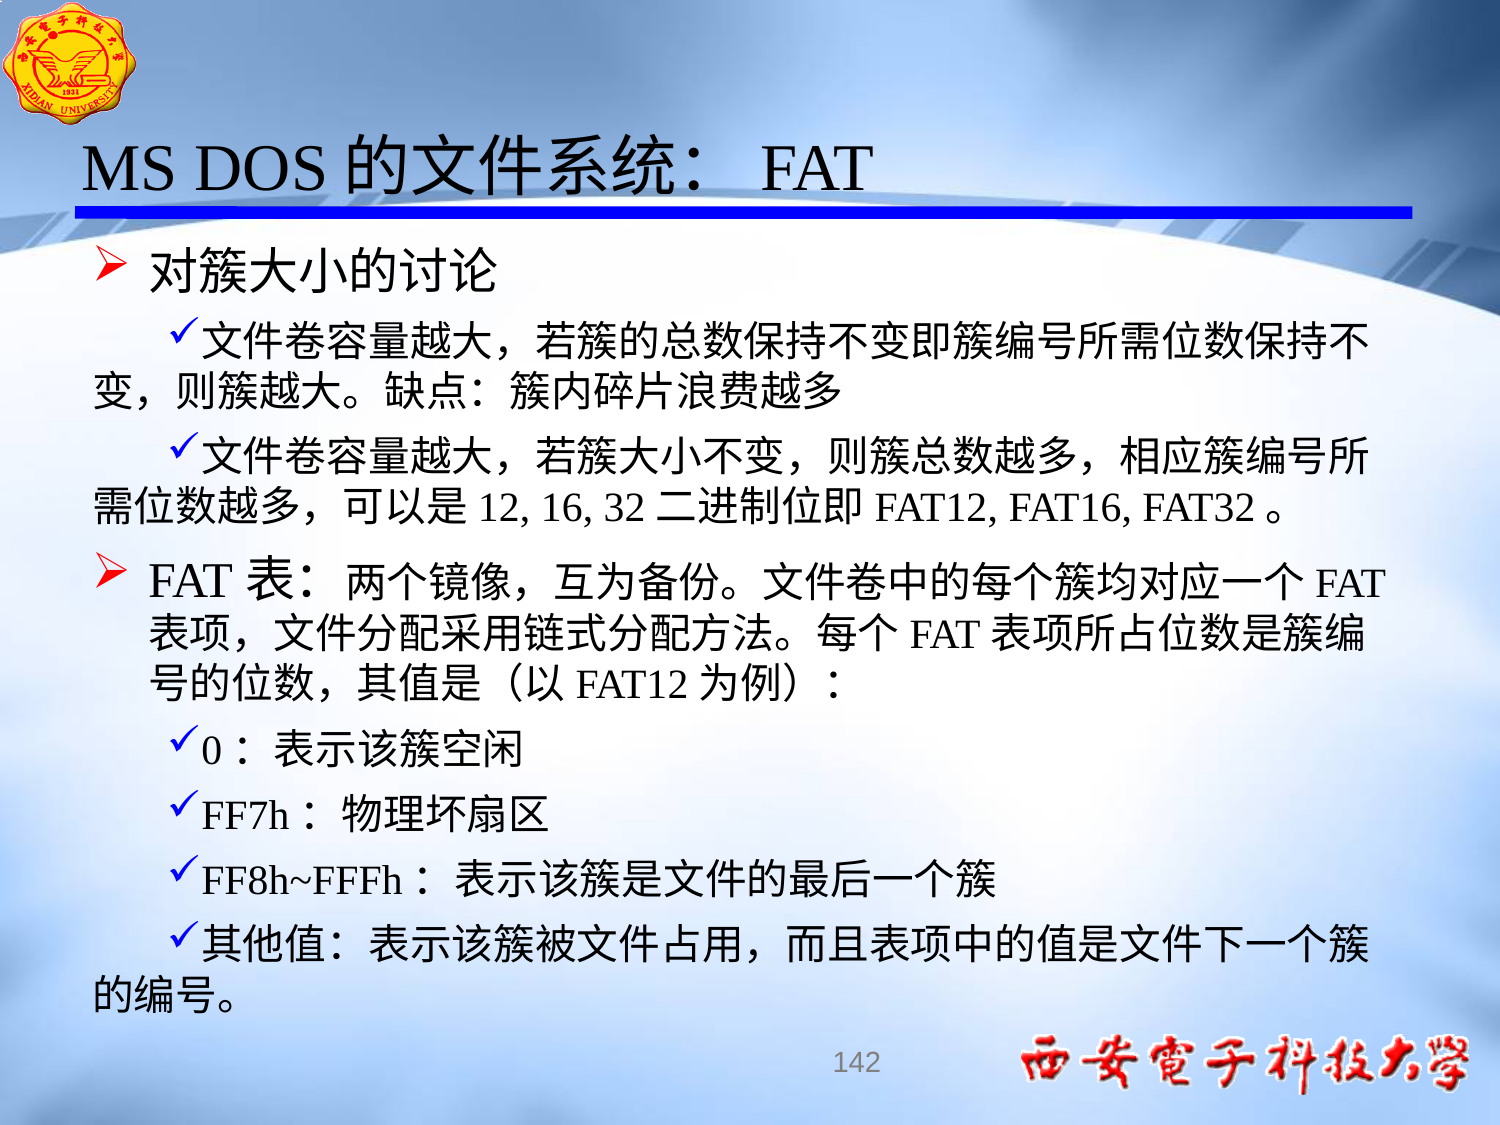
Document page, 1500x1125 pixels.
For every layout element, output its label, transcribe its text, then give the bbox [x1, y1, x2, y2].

text_box 对簇大小的讨论 文件卷容量越大，若簇的总数保持不变即簇编号所需位数保持不变，则簇越大。缺点：簇内碎片浪费越多 文件卷容量越大，若簇大小不变，则簇总数越多，相应簇编号所需位数越多，可以是12, 16, 32二进制位即FAT12, FAT16, FAT32。 FAT表：两个镜像，互为备份。文件卷中的每个簇均对应一个FAT表项，文件分配采用链式分配方法。每个FAT表项所占位数是簇编号的位数，其值是（以FAT12为例）： 0：表示该簇空闲 FF7h：物理坏扇区 FF8h~FFFh：表示该簇是文件的最后一个簇 其他值：表示该簇被文件占用，而且表项中的值是文件下一个簇的编号。 [76, 231, 1419, 1094]
text_box MS DOS的文件系统：FAT [66, 24, 1412, 212]
picture [0, 0, 1500, 1125]
